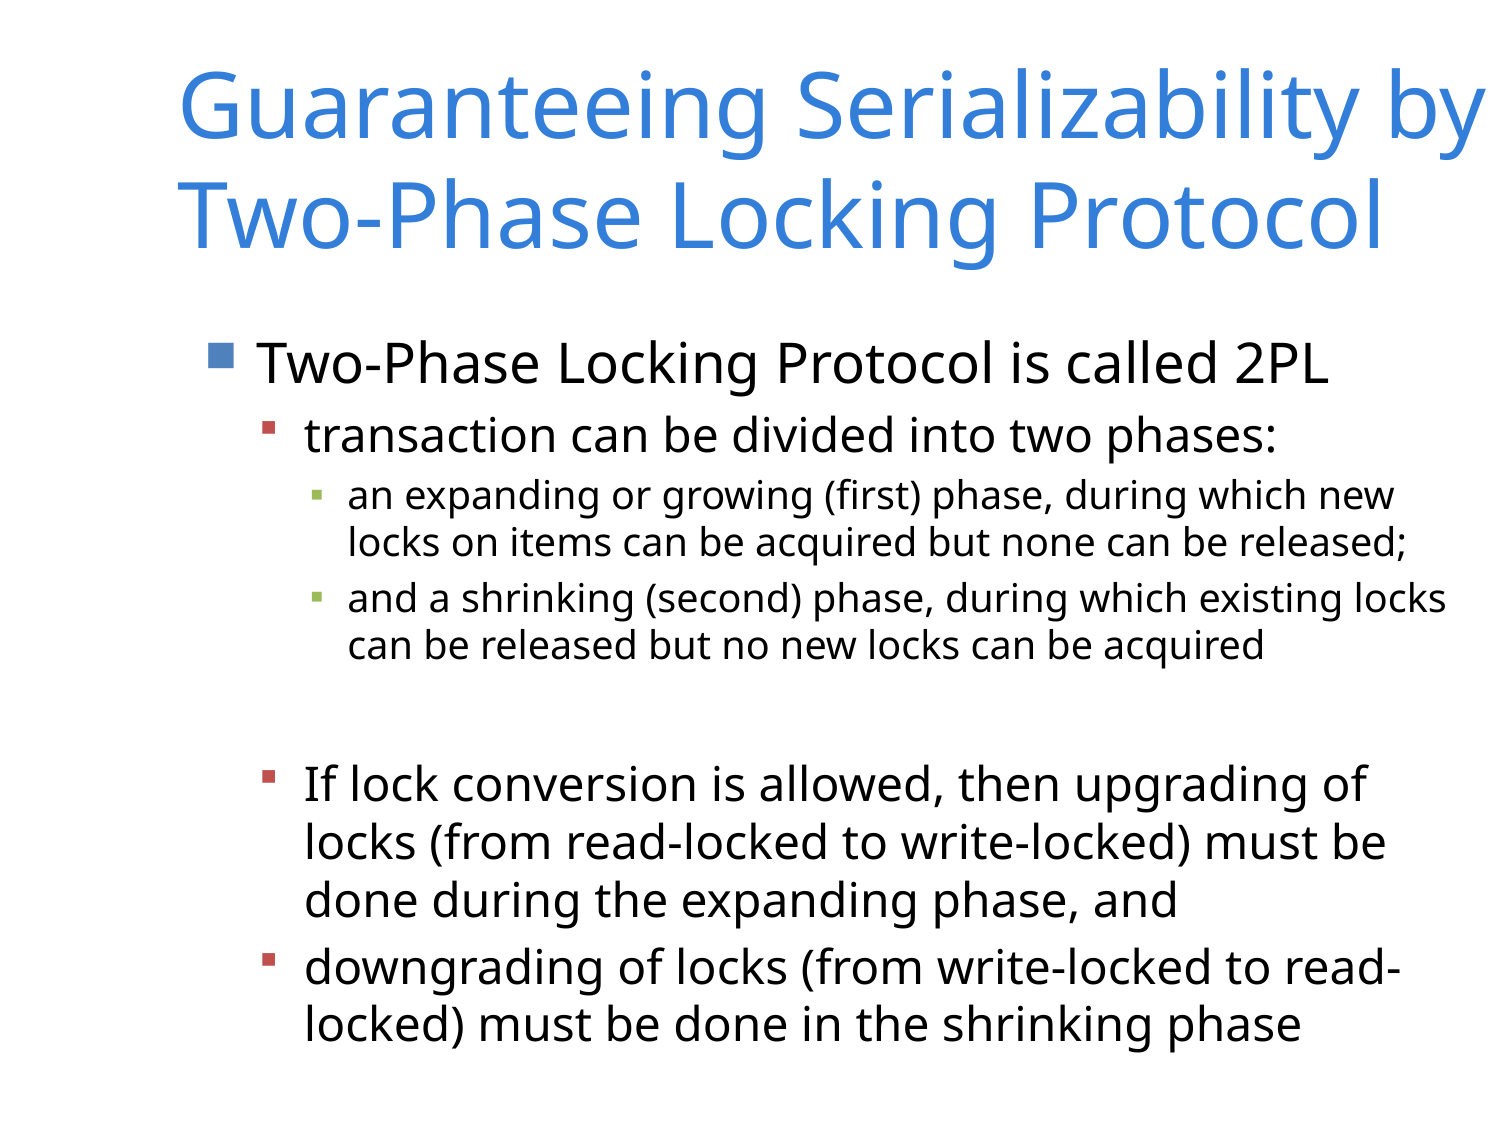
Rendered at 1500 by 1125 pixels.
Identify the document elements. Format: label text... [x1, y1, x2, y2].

title Guaranteeing Serializability by Two-Phase Locking Protocol [162, 31, 1500, 282]
list Two-Phase Locking Protocol is called 2PL transaction can be divided into two phases: an expanding or growing (first) phase, during which new locks on items can be acquired but none can be released; and a shrinking (second) phase, during which existing locks can be released but no new locks can be acquired If lock conversion is allowed, then upgrading of locks (from read-locked to write-locked) must be done during the expanding phase, and downgrading of locks (from write-locked to read-locked) must be done in the shrinking phase [174, 312, 1500, 1063]
